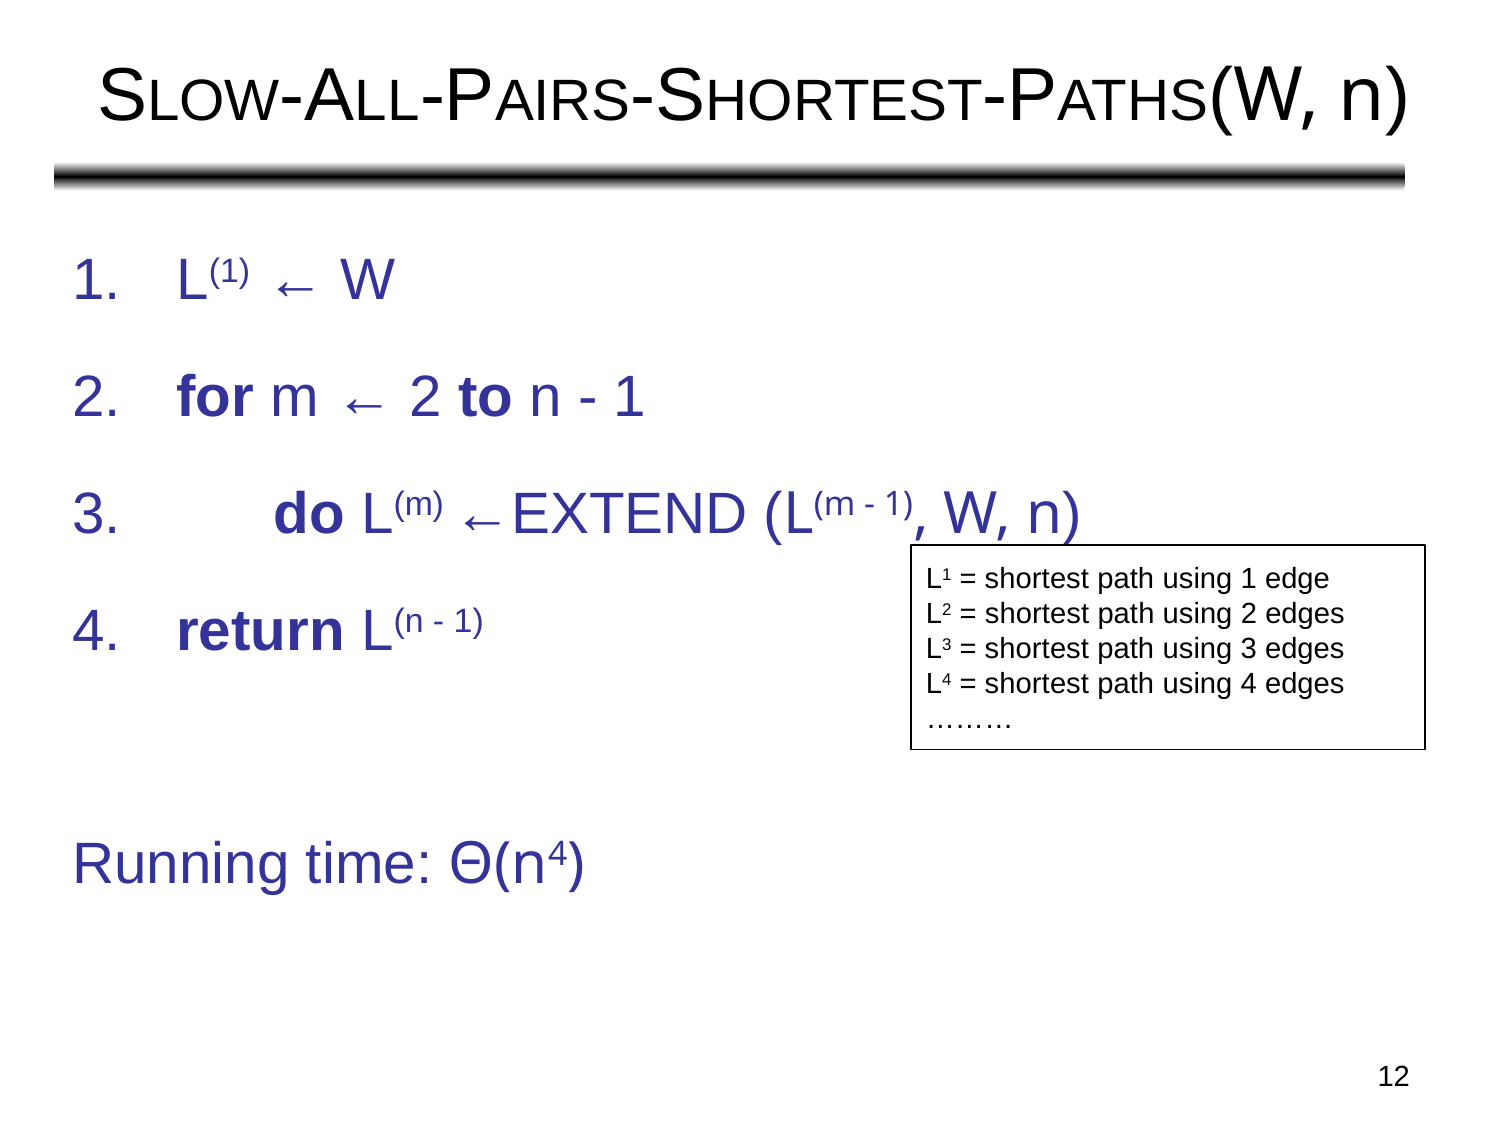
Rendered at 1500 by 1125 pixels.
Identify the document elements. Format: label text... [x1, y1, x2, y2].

text_box ‹#› [1074, 1049, 1425, 1103]
text_box L1 = shortest path using 1 edge L2 = shortest path using 2 edges L3 = shortest path using 3 edges L4 = shortest path using 4 edges ……… [910, 544, 1425, 750]
list L(1) ← W for m ← 2 to n - 1 do L(m) ←EXTEND (L(m - 1), W, n) return L(n - 1) Running time: Θ(n4) [57, 199, 1408, 1032]
title SLOW-ALL-PAIRS-SHORTEST-PATHS(W, n) [55, 16, 1452, 166]
